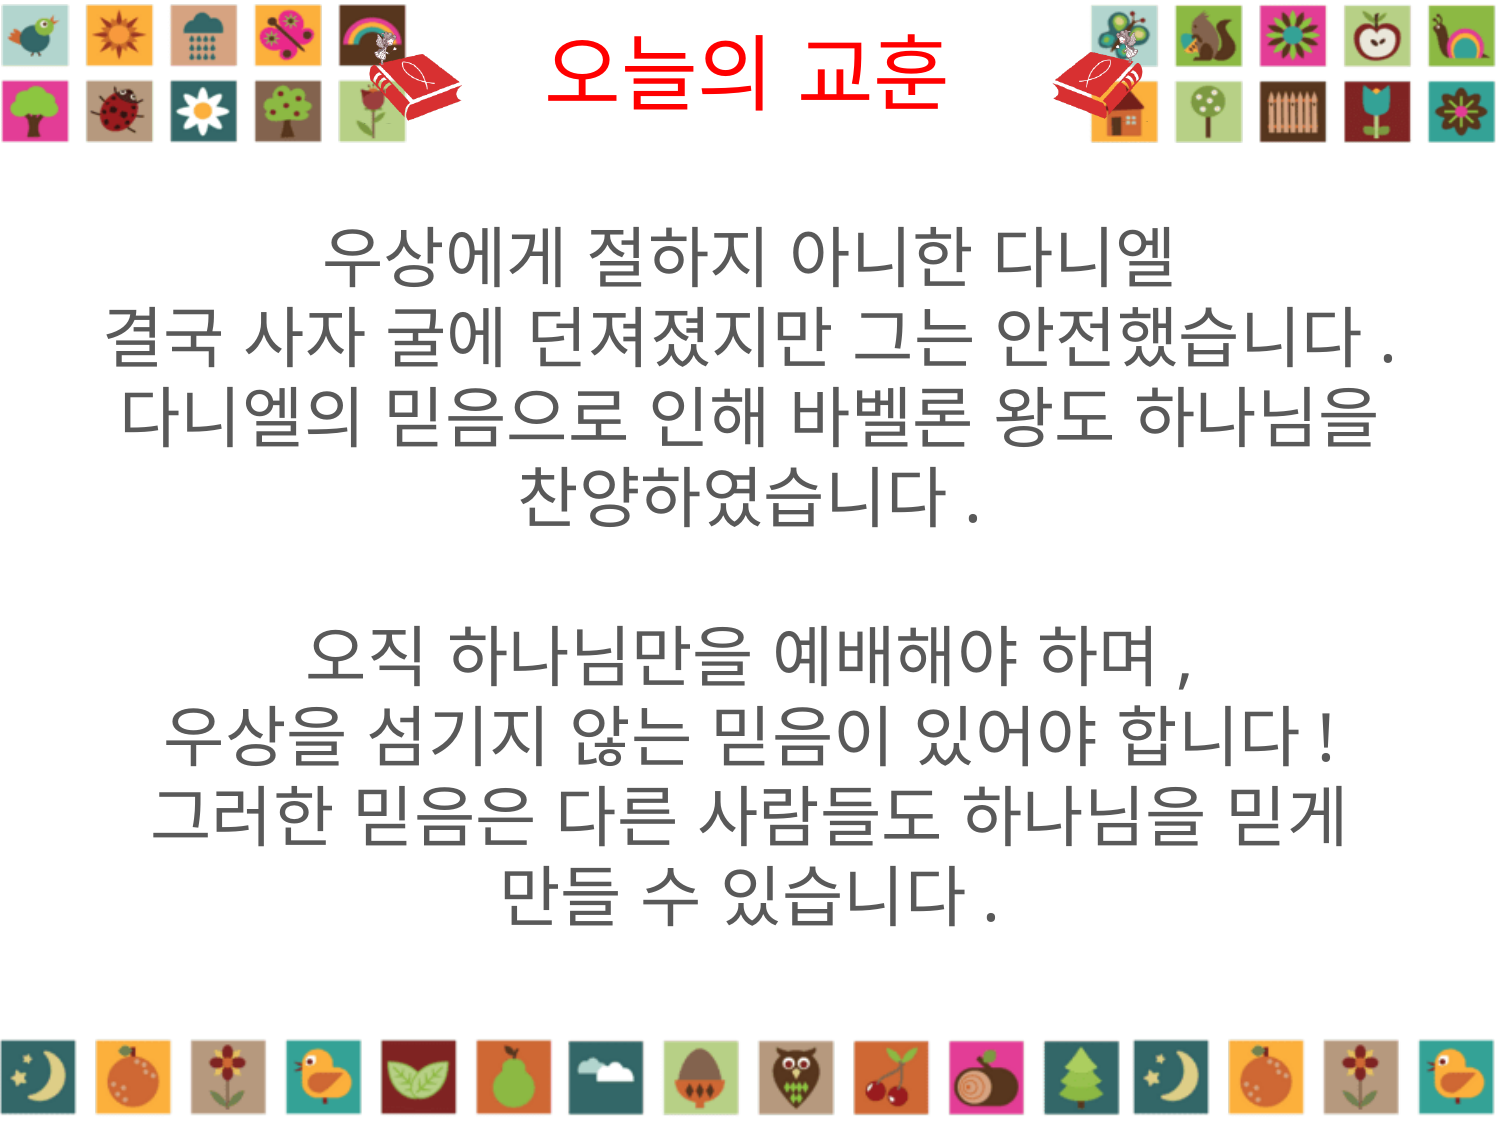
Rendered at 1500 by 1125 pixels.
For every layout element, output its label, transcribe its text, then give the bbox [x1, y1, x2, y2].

text_box 우상에게 절하지 아니한 다니엘 결국 사자 굴에 던져졌지만 그는 안전했습니다. 다니엘의 믿음으로 인해 바벨론 왕도 하나님을 찬양하였습니다. 오직 하나님만을 예배해야 하며, 우상을 섬기지 않는 믿음이 있어야 합니다! 그러한 믿음은 다른 사람들도 하나님을 믿게 만들 수 있습니다. [76, 208, 1424, 943]
text_box 오늘의 교훈 [425, 13, 1022, 129]
picture [0, 3, 494, 150]
picture [1021, 3, 1500, 150]
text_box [0, 1028, 1500, 1118]
